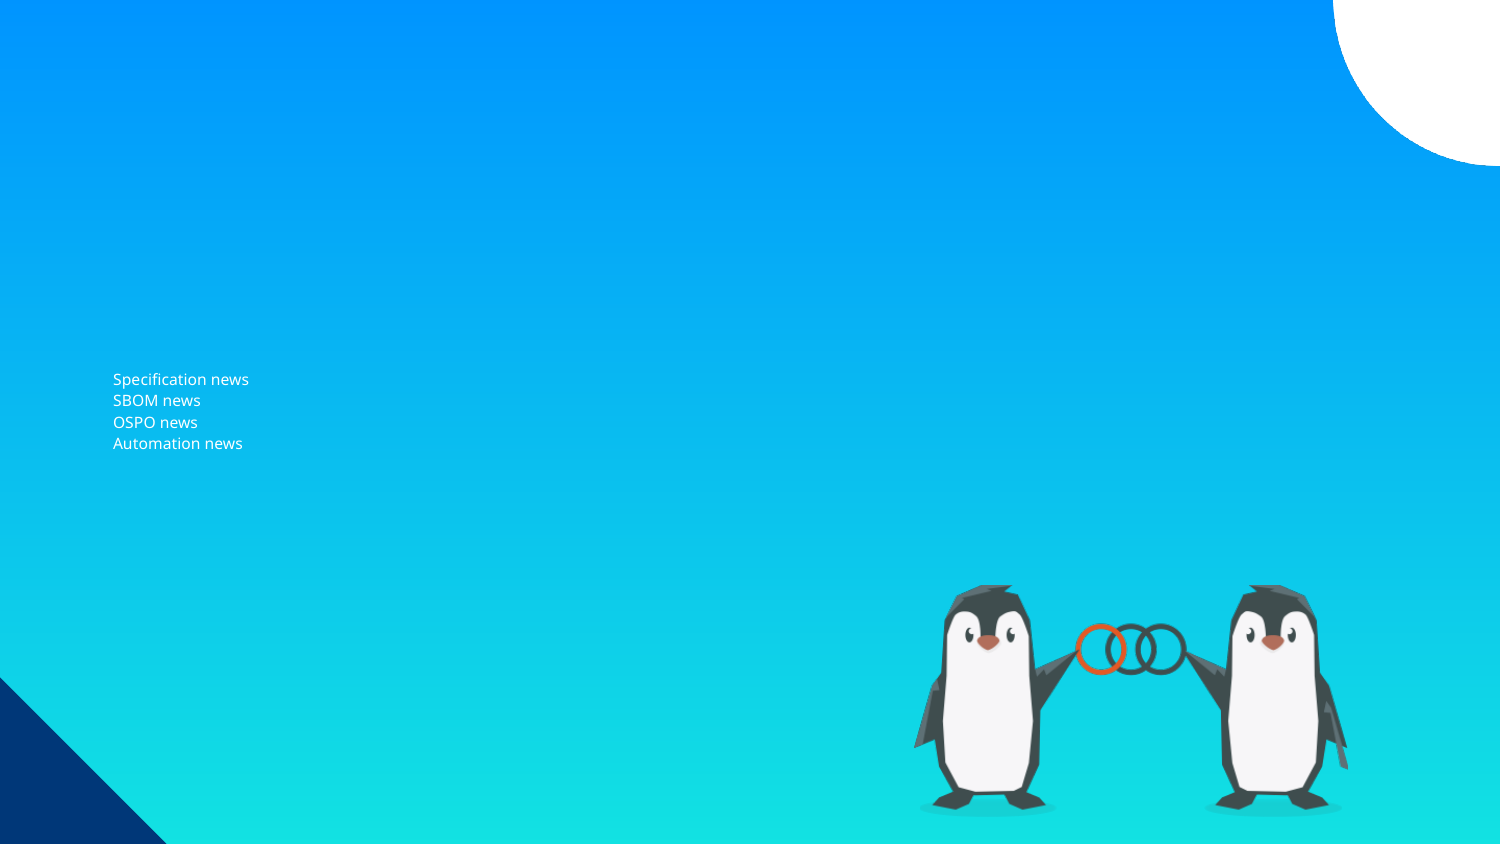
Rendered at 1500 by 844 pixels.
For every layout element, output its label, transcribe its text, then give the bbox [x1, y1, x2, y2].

title Specification news SBOM news OSPO news Automation news [98, 353, 1447, 491]
picture [0, 0, 1500, 166]
picture [914, 585, 1348, 817]
